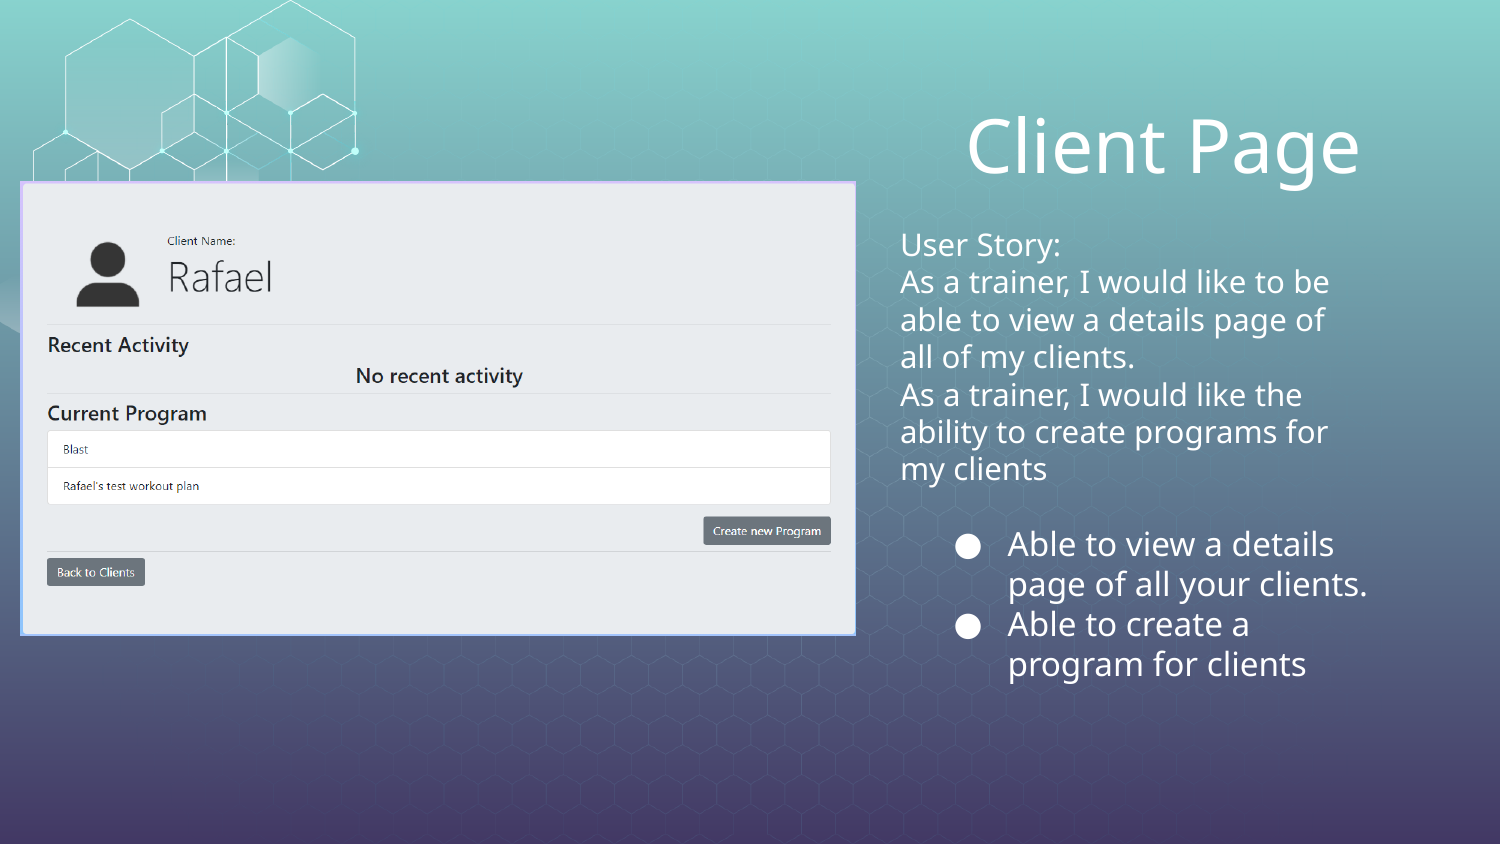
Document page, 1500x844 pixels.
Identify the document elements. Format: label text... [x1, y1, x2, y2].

picture [0, 0, 1398, 844]
text_box User Story: As a trainer, I would like to be able to view a details page of all of my clients. As a trainer, I would like the ability to create programs for my clients [885, 209, 1378, 540]
text_box Able to view a details page of all your clients. Able to create a program for clients [917, 507, 1410, 698]
title Client Page [0, 83, 1378, 194]
